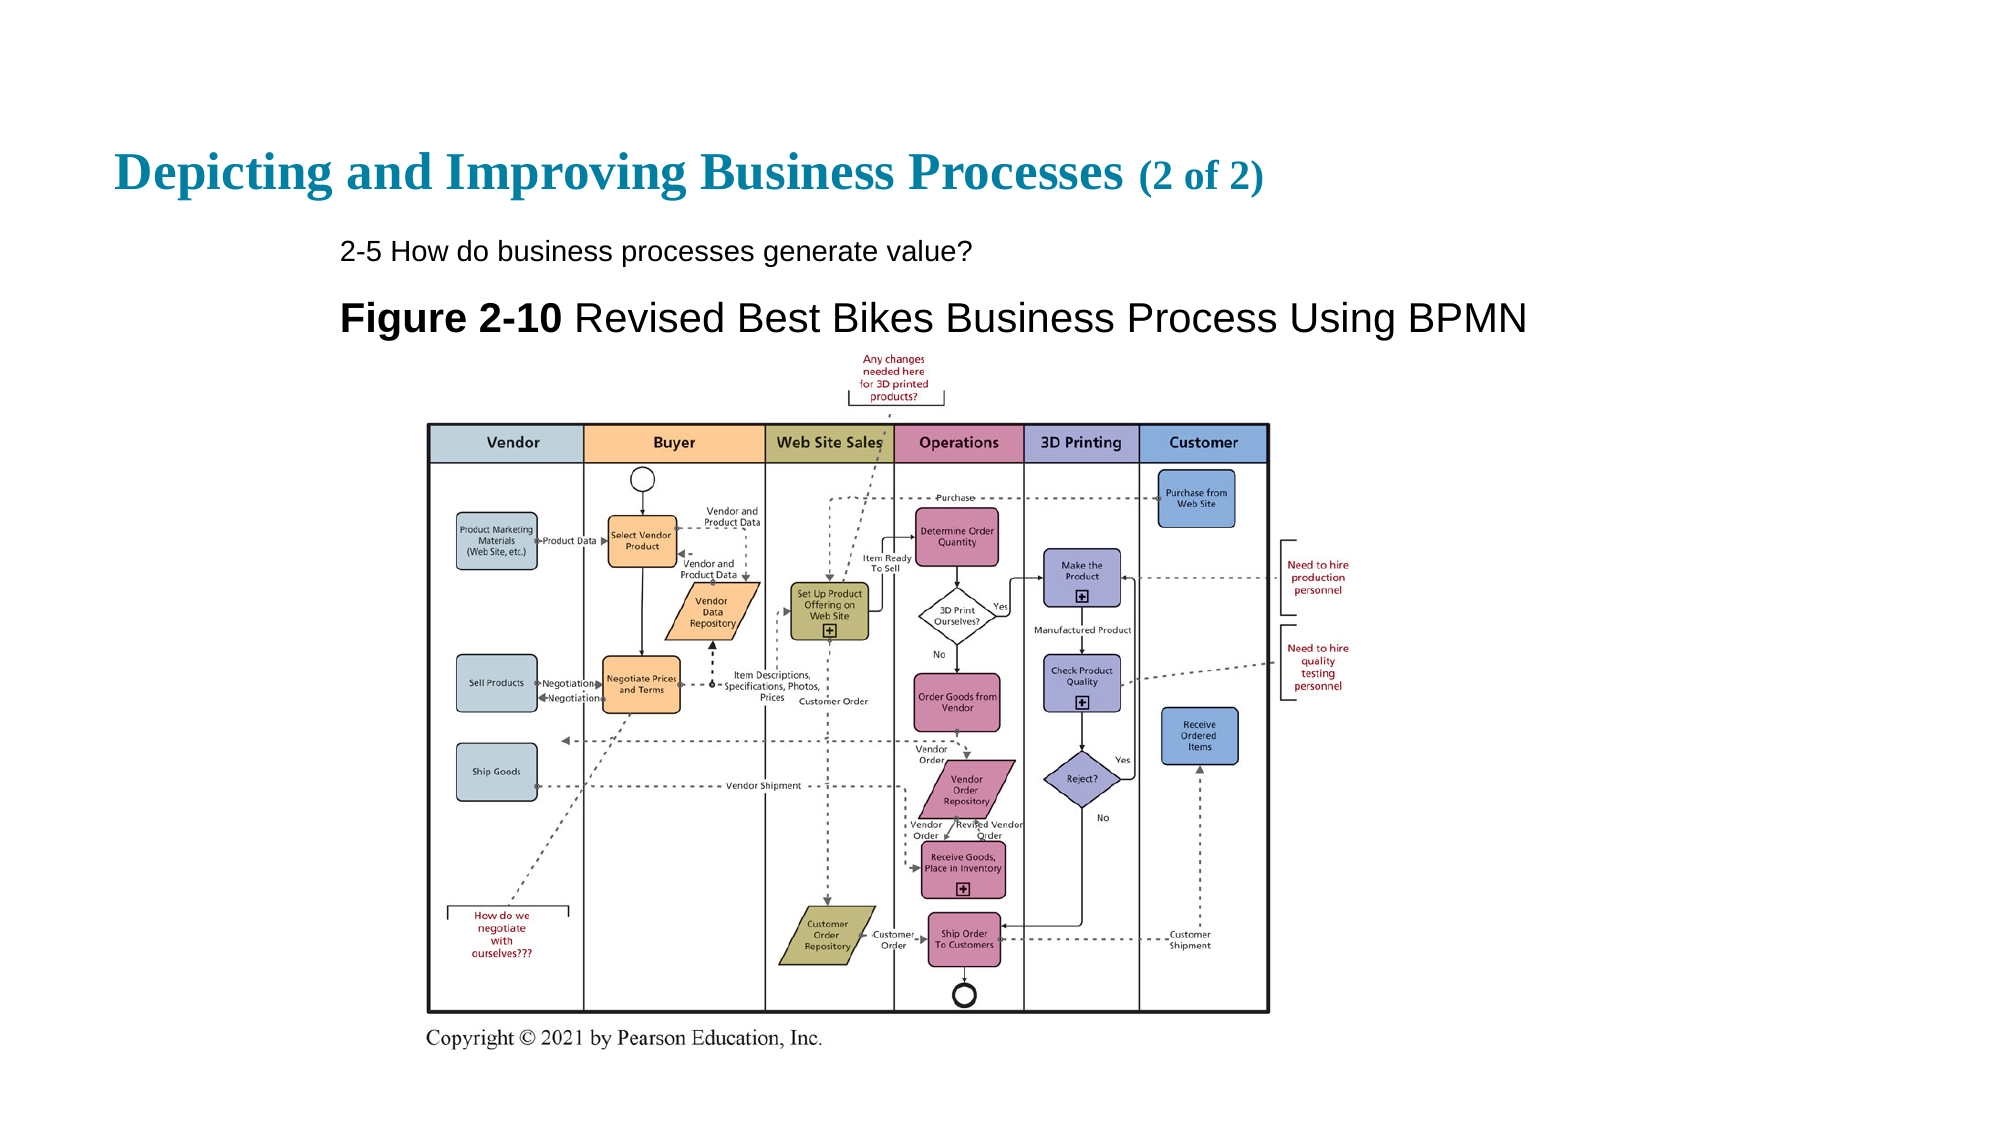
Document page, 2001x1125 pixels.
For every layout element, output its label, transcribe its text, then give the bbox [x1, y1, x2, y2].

picture [425, 353, 1349, 1051]
title Depicting and Improving Business Processes (2 of 2) [99, 35, 1900, 216]
list 2-5 How do business processes generate value? Figure 2-10 Revised Best Bikes Business Process Using BPMN [324, 216, 1675, 354]
